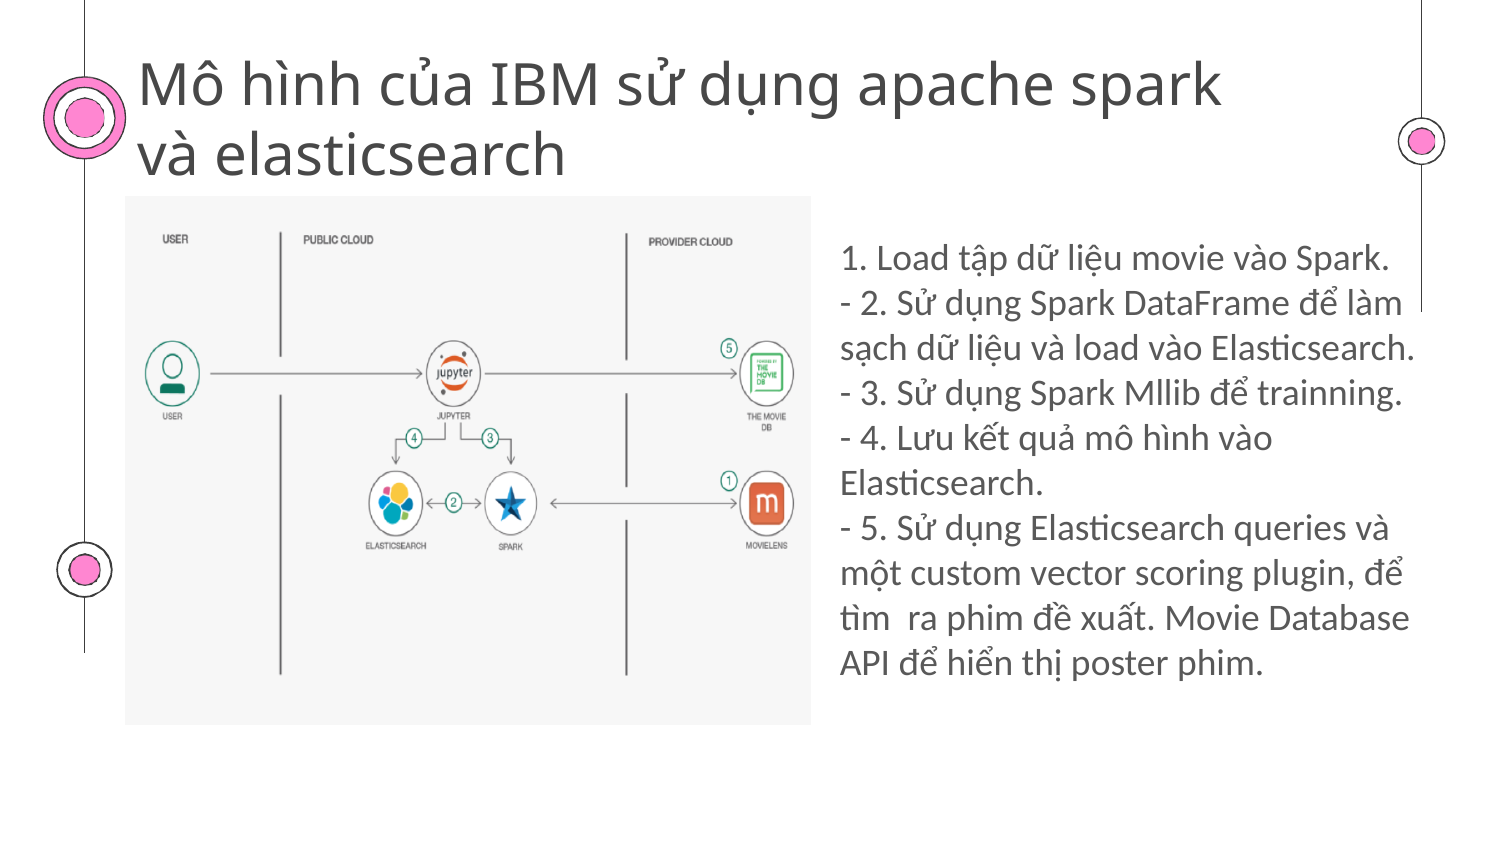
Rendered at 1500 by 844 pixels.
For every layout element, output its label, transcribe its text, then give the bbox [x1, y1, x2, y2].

text_box 1. Load tập dữ liệu movie vào Spark. - 2. Sử dụng Spark DataFrame để làm sạch dữ liệu và load vào Elasticsearch. - 3. Sử dụng Spark Mllib để trainning. - 4. Lưu kết quả mô hình vào Elasticsearch. - 5. Sử dụng Elasticsearch queries và một custom vector scoring plugin, để tìm ra phim đề xuất. Movie Database API để hiển thị poster phim. [825, 225, 1450, 691]
picture [1407, 127, 1436, 155]
title Mô hình của IBM sử dụng apache spark và elasticsearch [137, 46, 1226, 481]
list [124, 196, 812, 725]
picture [64, 97, 105, 138]
picture [68, 553, 101, 586]
